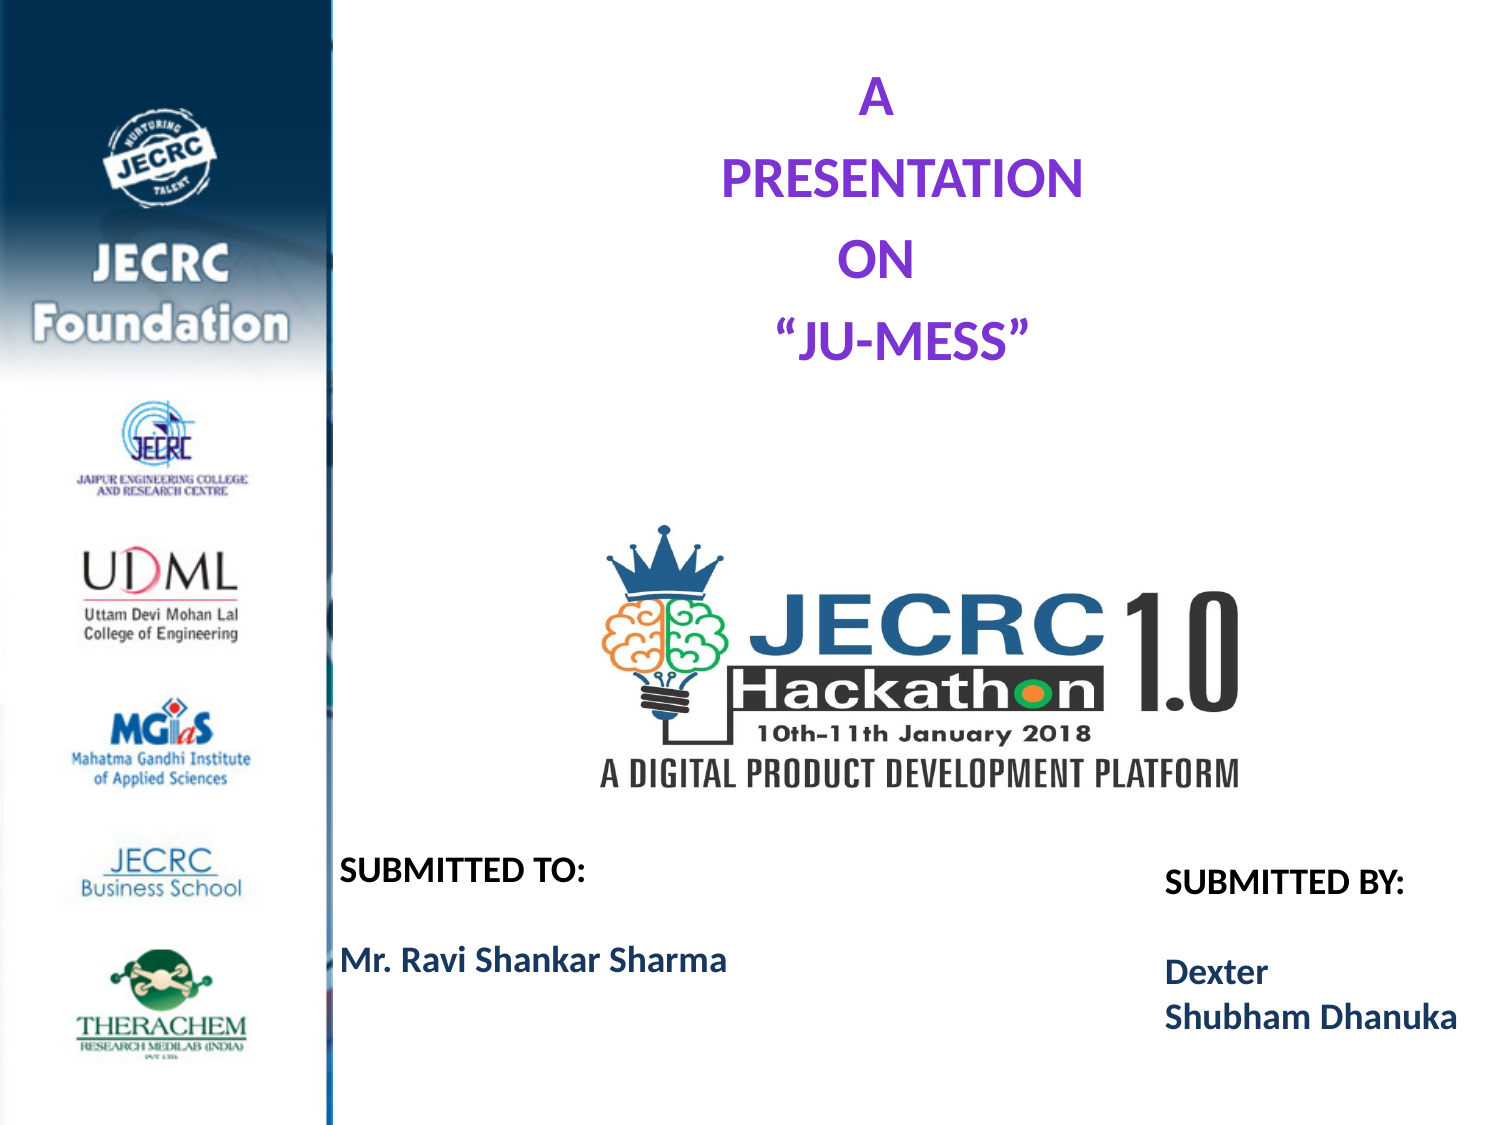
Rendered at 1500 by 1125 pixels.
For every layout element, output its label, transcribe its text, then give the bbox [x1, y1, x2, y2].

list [599, 524, 1238, 788]
text_box SUBMITTED TO: Mr. Ravi Shankar Sharma [337, 837, 786, 1033]
picture [0, 0, 333, 1125]
title [337, 45, 1425, 233]
text_box SUBMITTED BY: Dexter Shubham Dhanuka [1149, 849, 1500, 1045]
text_box A Presentation On “Ju-mess” [337, 49, 1415, 813]
